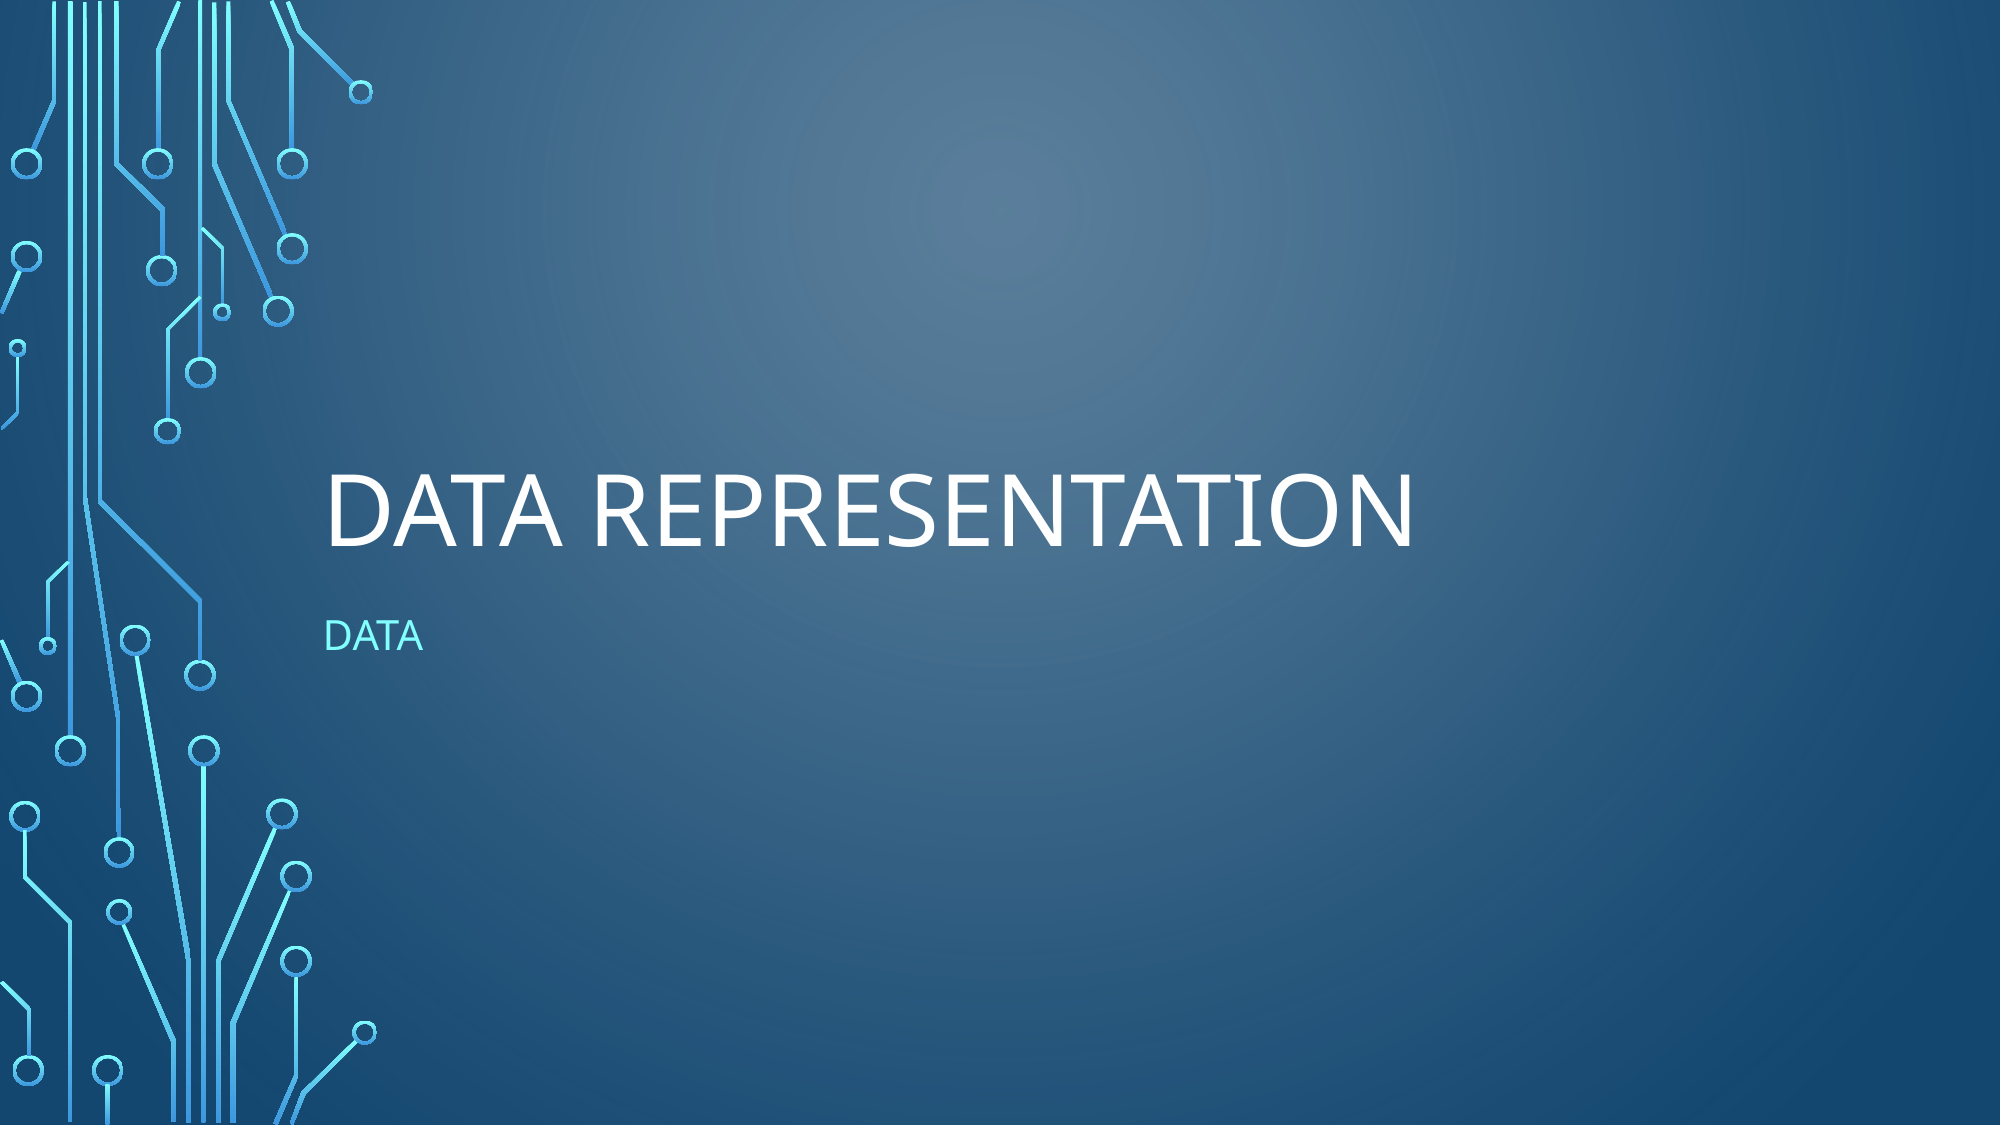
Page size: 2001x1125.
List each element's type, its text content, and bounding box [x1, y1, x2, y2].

subtitle data [307, 590, 1750, 863]
title Data representation [307, 184, 1750, 576]
